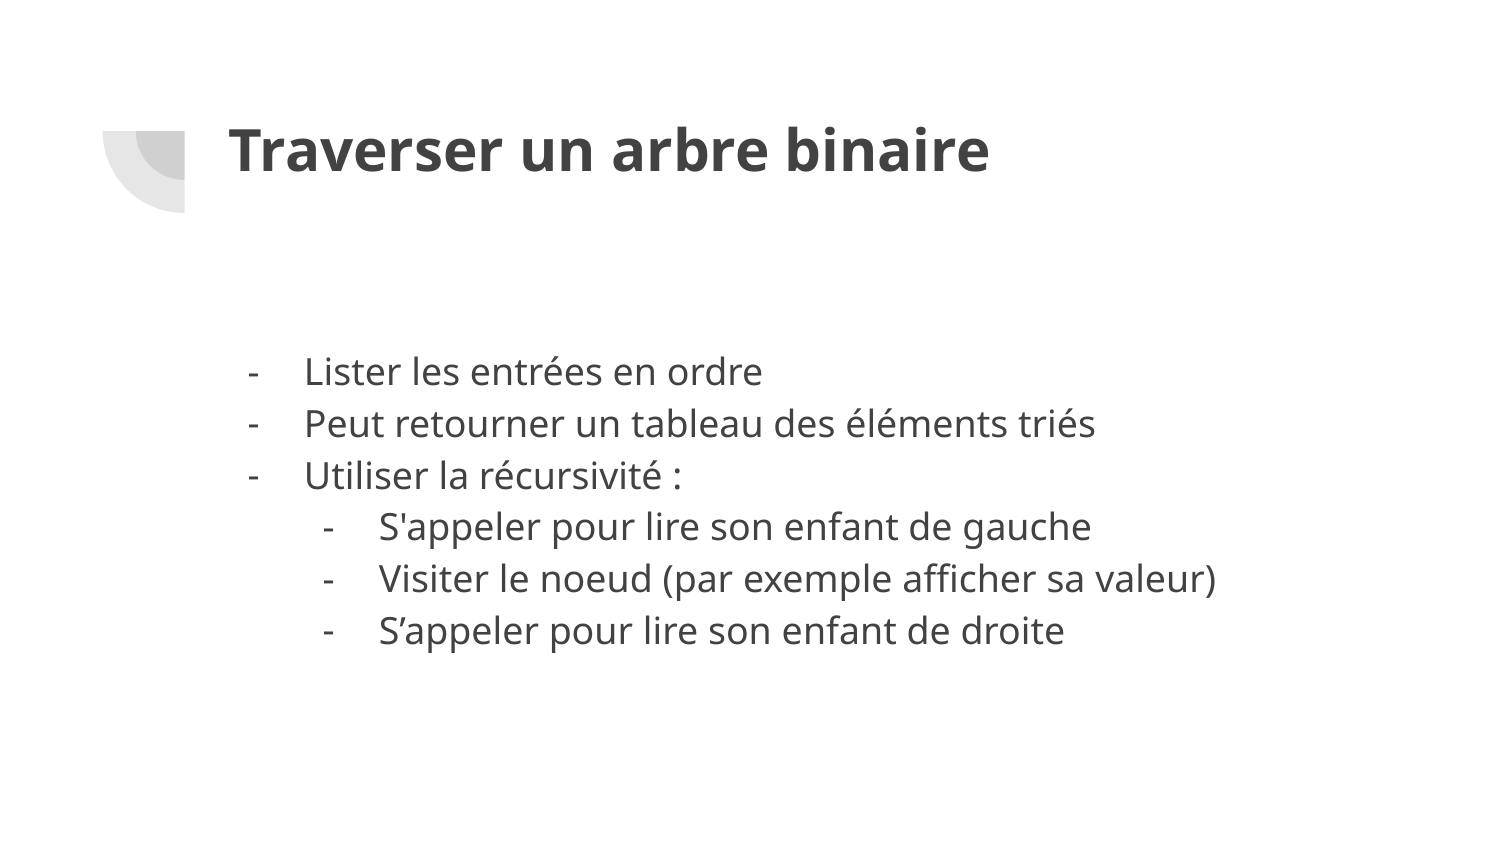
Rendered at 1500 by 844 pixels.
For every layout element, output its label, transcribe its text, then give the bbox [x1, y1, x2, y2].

title Traverser un arbre binaire [213, 98, 1368, 263]
list Lister les entrées en ordre Peut retourner un tableau des éléments triés Utiliser la récursivité : S'appeler pour lire son enfant de gauche Visiter le noeud (par exemple afficher sa valeur) S’appeler pour lire son enfant de droite [213, 326, 1368, 744]
